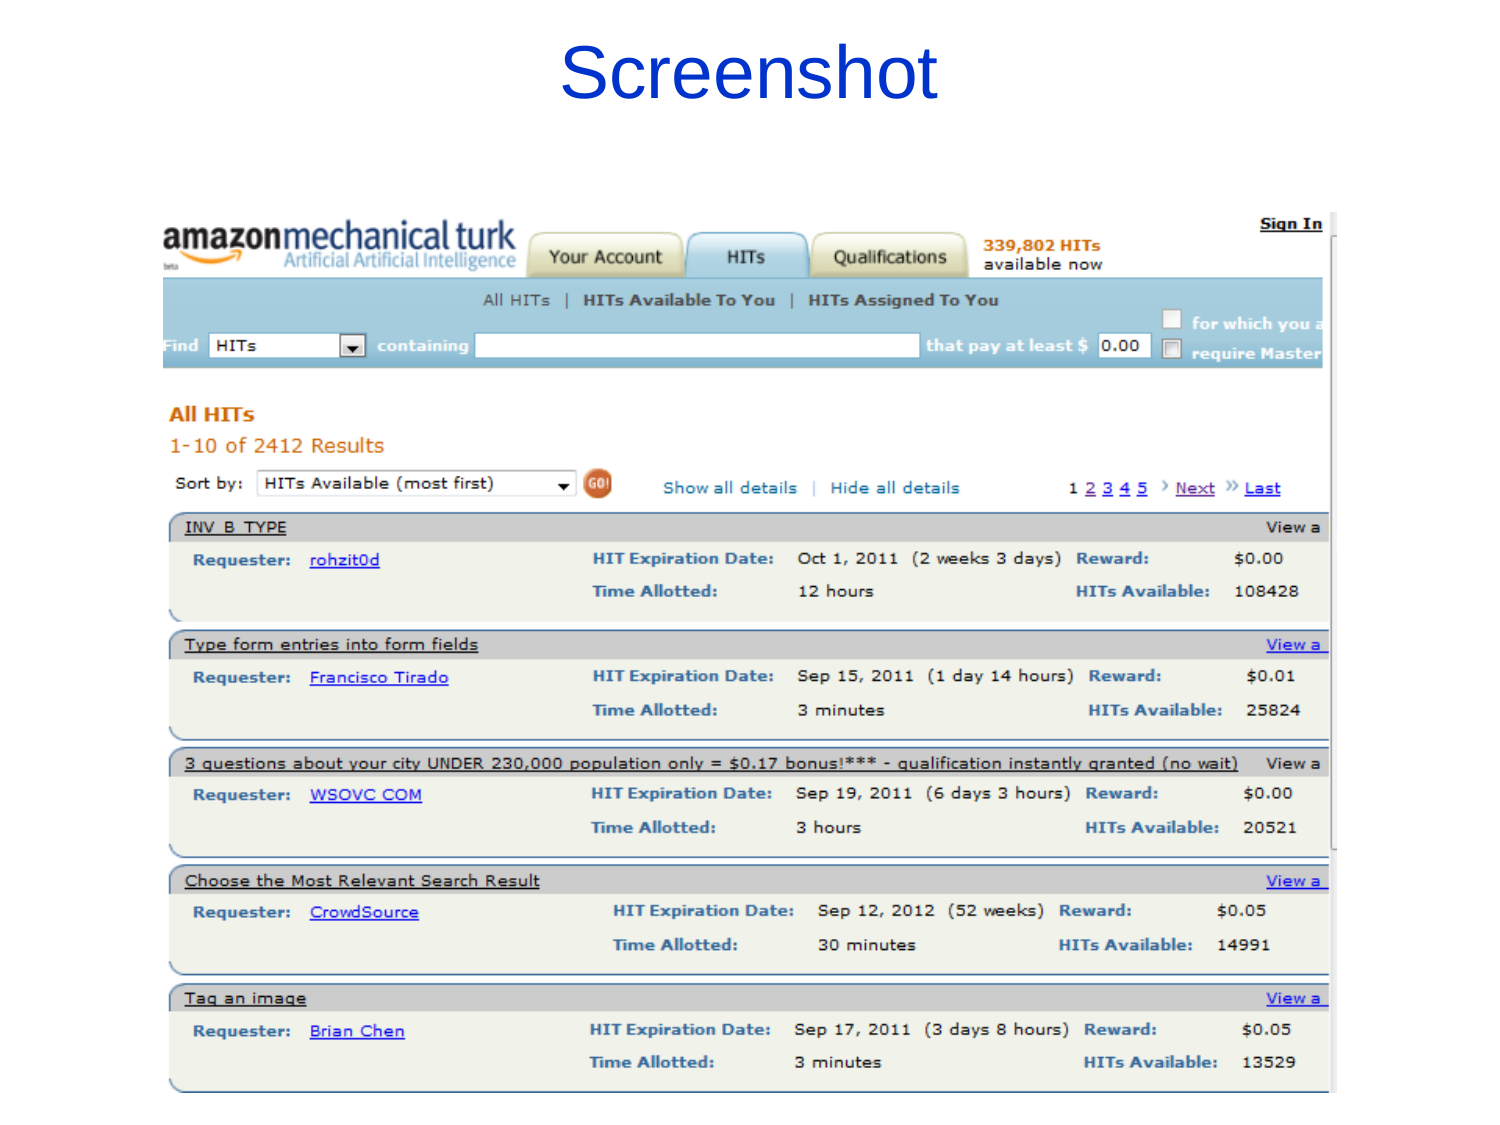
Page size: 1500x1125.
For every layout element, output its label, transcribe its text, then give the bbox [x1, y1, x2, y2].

picture [163, 212, 1337, 1093]
title Screenshot [29, 24, 1469, 113]
